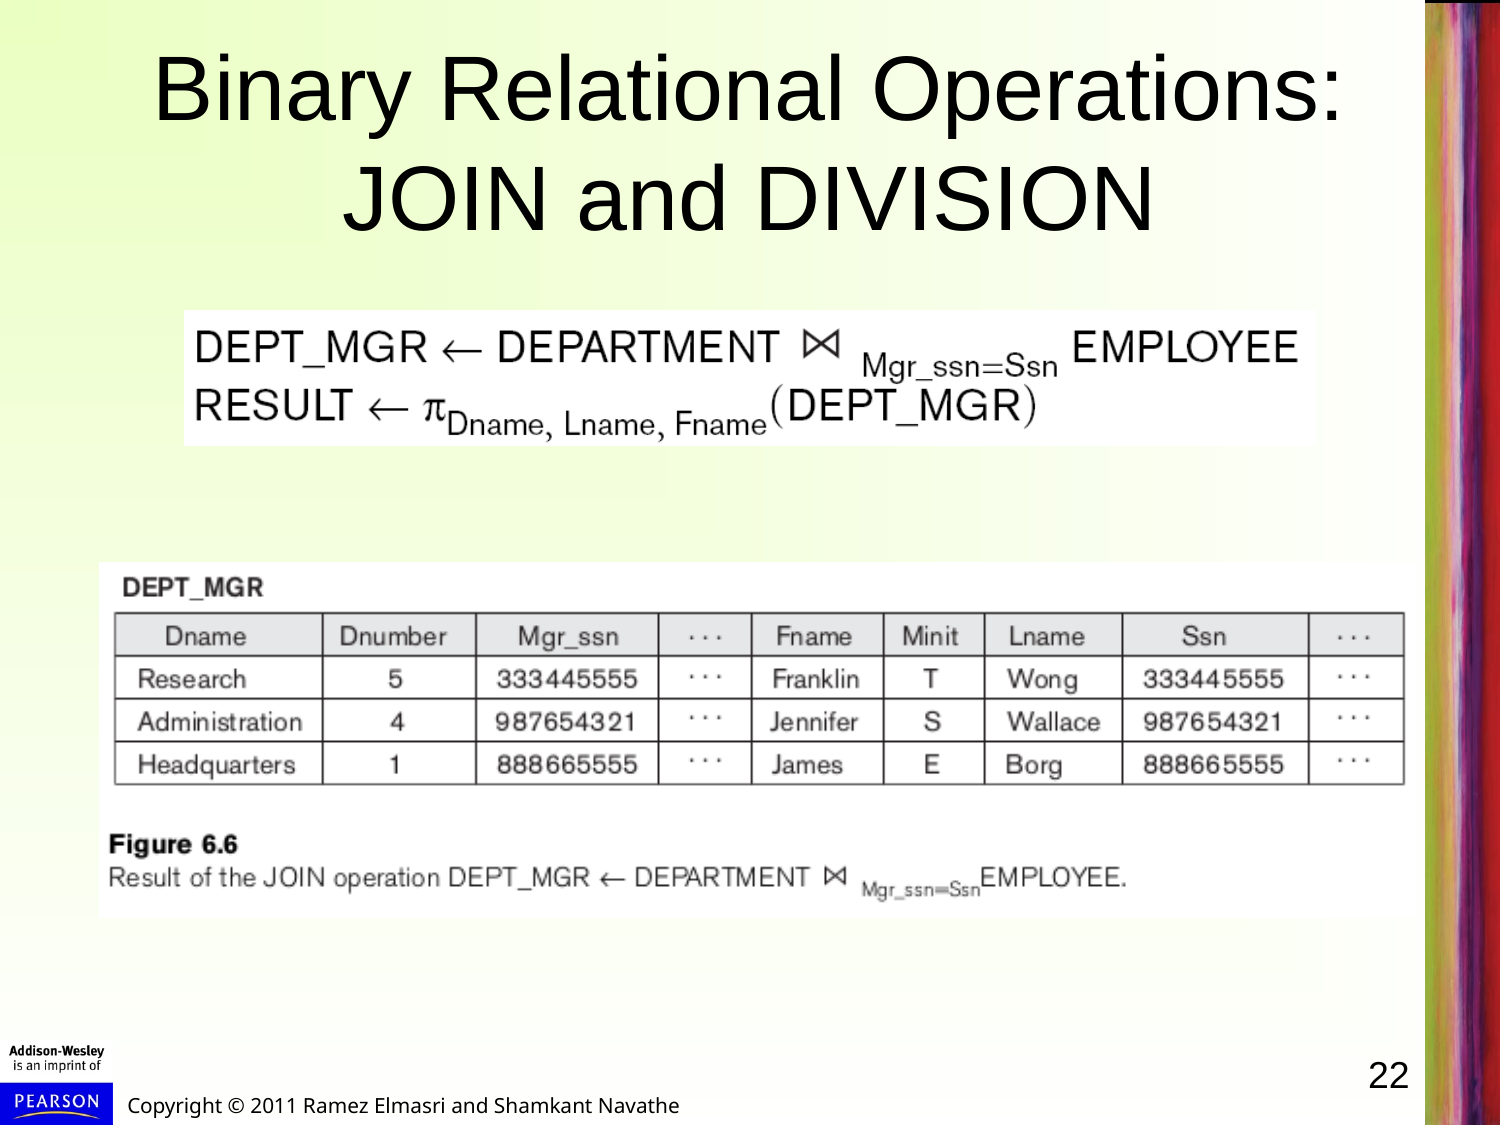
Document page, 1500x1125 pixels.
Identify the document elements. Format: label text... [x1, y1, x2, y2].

slide_number 22 [1334, 1036, 1425, 1123]
picture [0, 0, 1500, 1125]
title Binary Relational Operations: JOIN and DIVISION [75, 44, 1425, 233]
